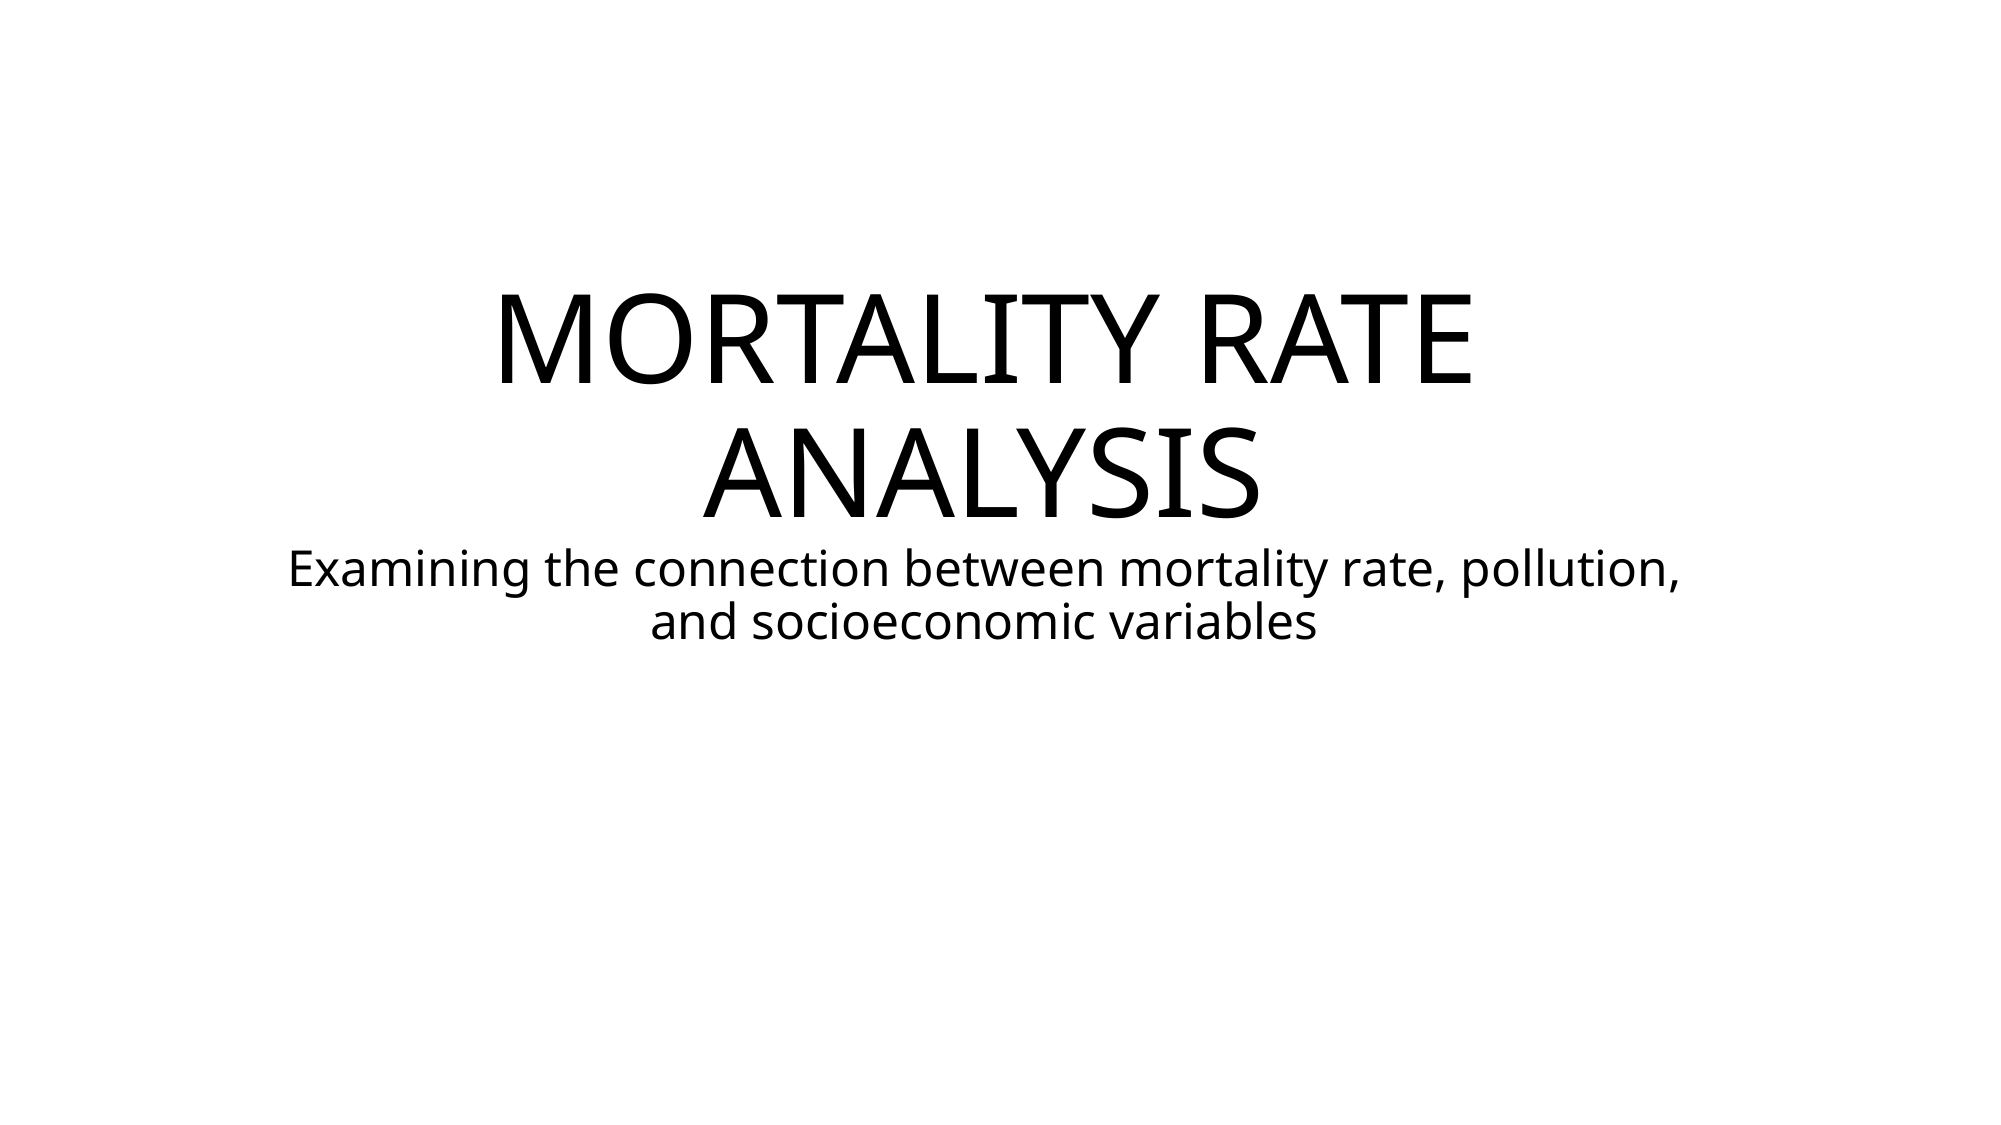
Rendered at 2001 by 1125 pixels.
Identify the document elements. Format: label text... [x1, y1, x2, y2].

title MORTALITY RATE ANALYSIS Examining the connection between mortality rate, pollution, and socioeconomic variables [234, 266, 1735, 659]
